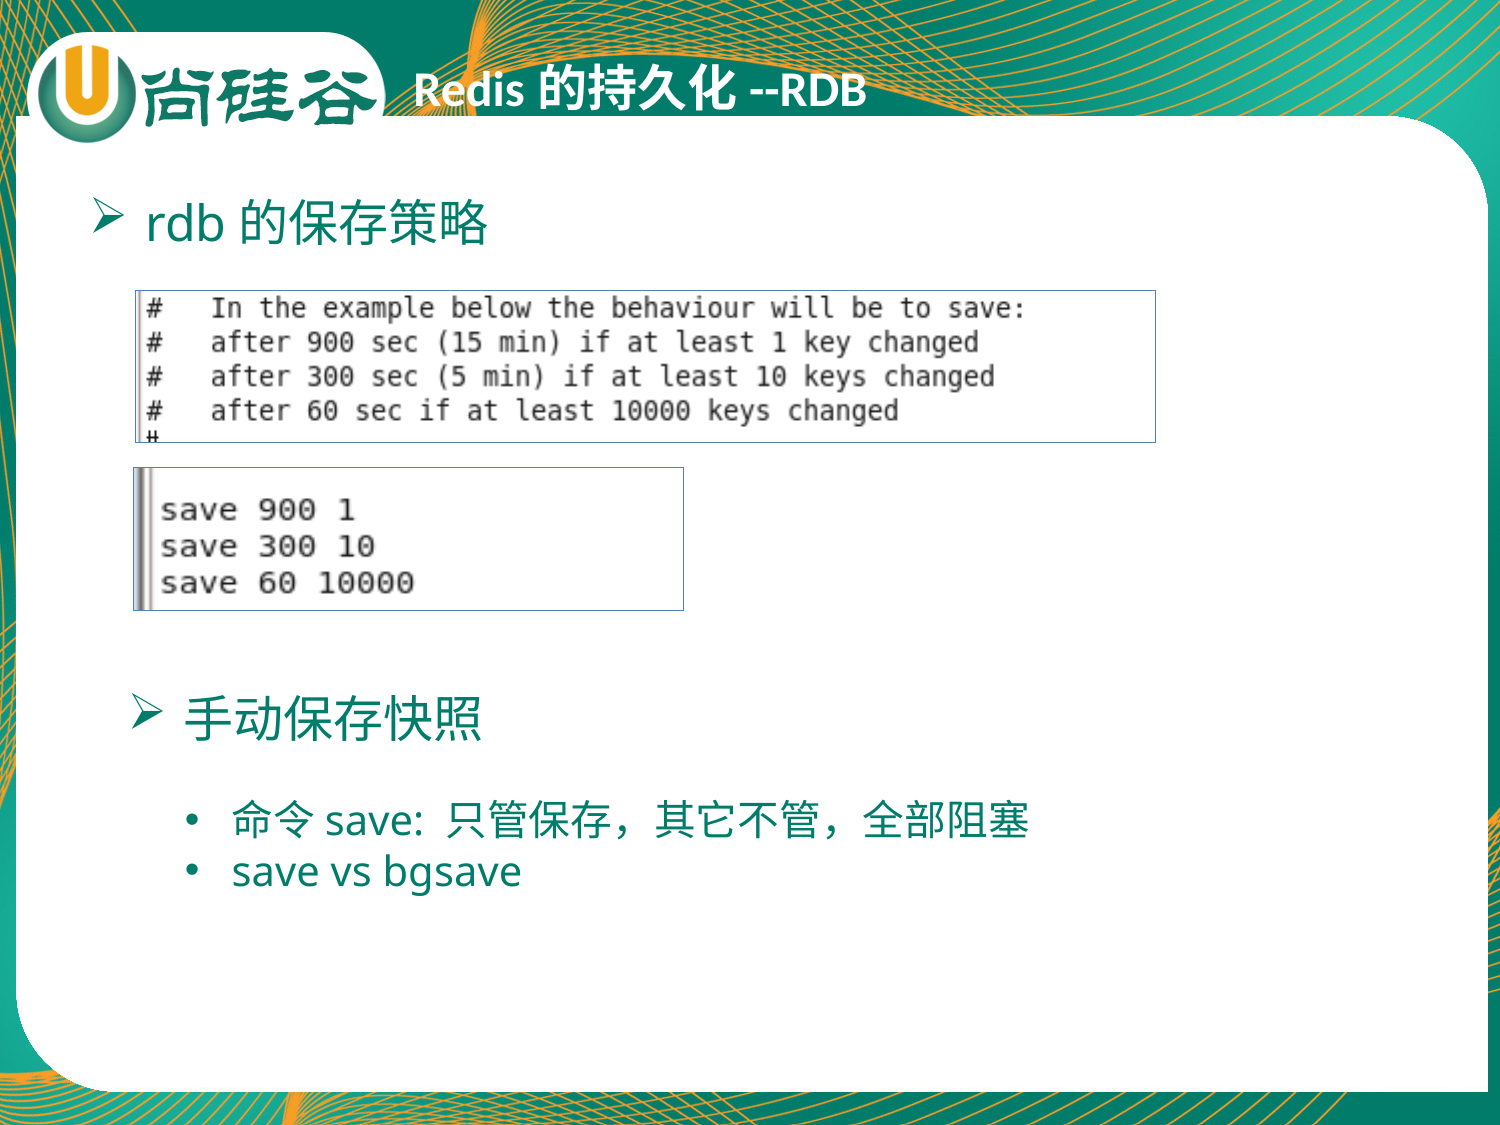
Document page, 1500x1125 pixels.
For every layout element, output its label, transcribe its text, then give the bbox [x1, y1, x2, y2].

text_box 命令save: 只管保存，其它不管，全部阻塞 save vs bgsave [169, 786, 1117, 902]
text_box Redis的持久化--RDB [398, 19, 883, 124]
picture [0, 0, 1500, 1125]
text_box rdb的保存策略 [74, 184, 504, 260]
text_box 手动保存快照 [112, 680, 499, 756]
